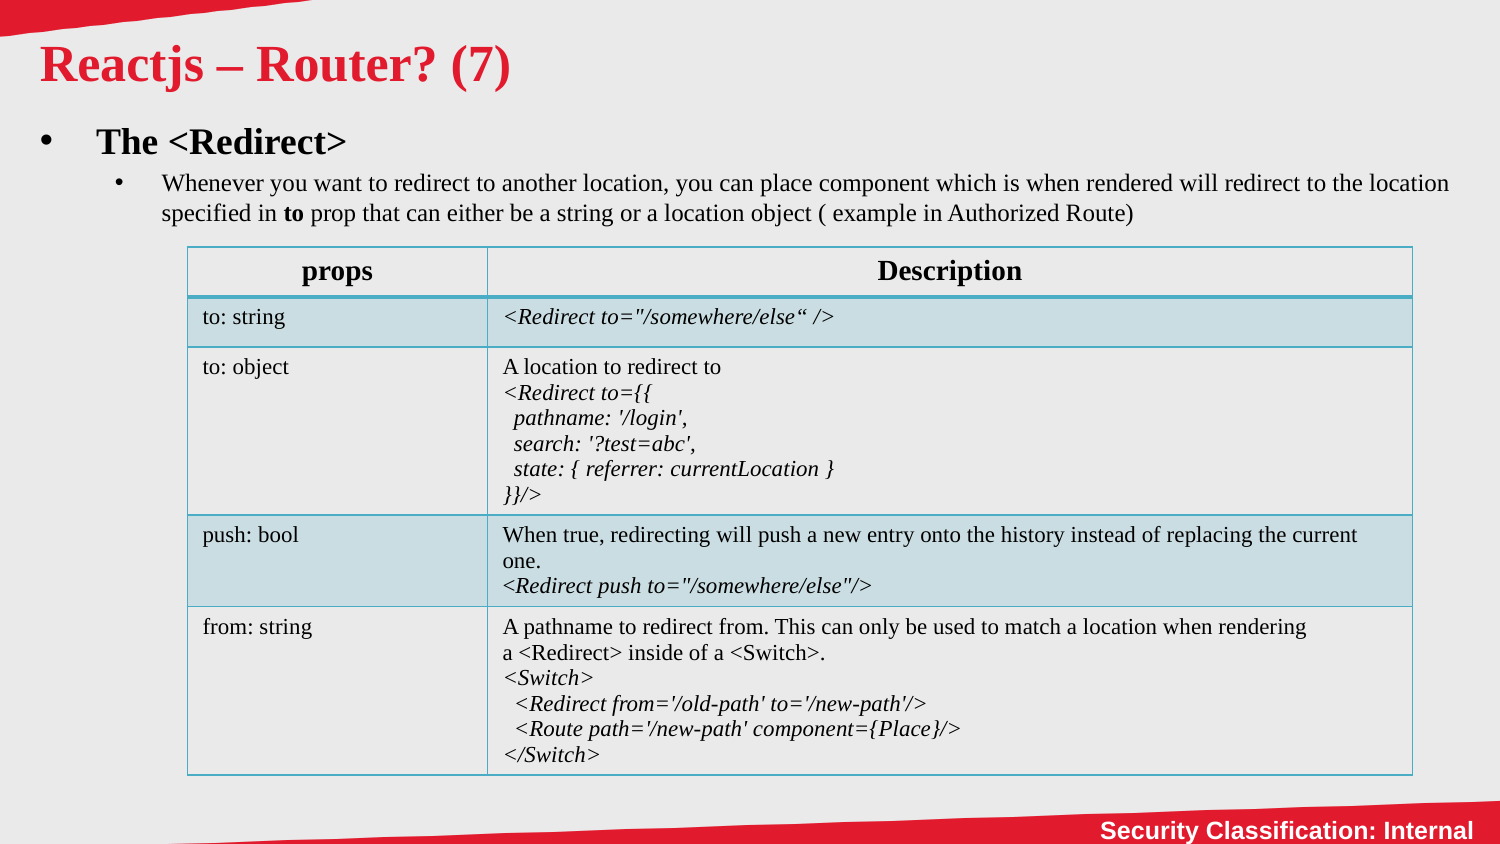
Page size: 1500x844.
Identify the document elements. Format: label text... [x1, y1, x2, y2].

list The <Redirect> Whenever you want to redirect to another location, you can place component which is when rendered will redirect to the location specified in to prop that can either be a string or a location object ( example in Authorized Route) [24, 109, 1475, 810]
table_cell <Redirect to="/somewhere/else“ /> [488, 299, 1412, 346]
table_header Description [488, 248, 1412, 295]
title Reactjs – Router? (7) [24, 21, 1488, 96]
table_cell to: string [188, 299, 487, 346]
table_cell A location to redirect to <Redirect to={{ pathname: '/login', search: '?test=abc', state: { referrer: currentLocation } }}/> [488, 348, 1412, 514]
table_cell to: object [188, 348, 487, 514]
picture [0, 0, 1500, 844]
table_cell A pathname to redirect from. This can only be used to match a location when rendering a <Redirect> inside of a <Switch>. <Switch> <Redirect from='/old-path' to='/new-path'/> <Route path='/new-path' component={Place}/> </Switch> [488, 607, 1412, 774]
table_cell from: string [188, 607, 487, 774]
table_cell When true, redirecting will push a new entry onto the history instead of replacing the current one. <Redirect push to="/somewhere/else"/> [488, 516, 1412, 606]
table_header props [188, 248, 487, 295]
table_cell push: bool [188, 516, 487, 606]
